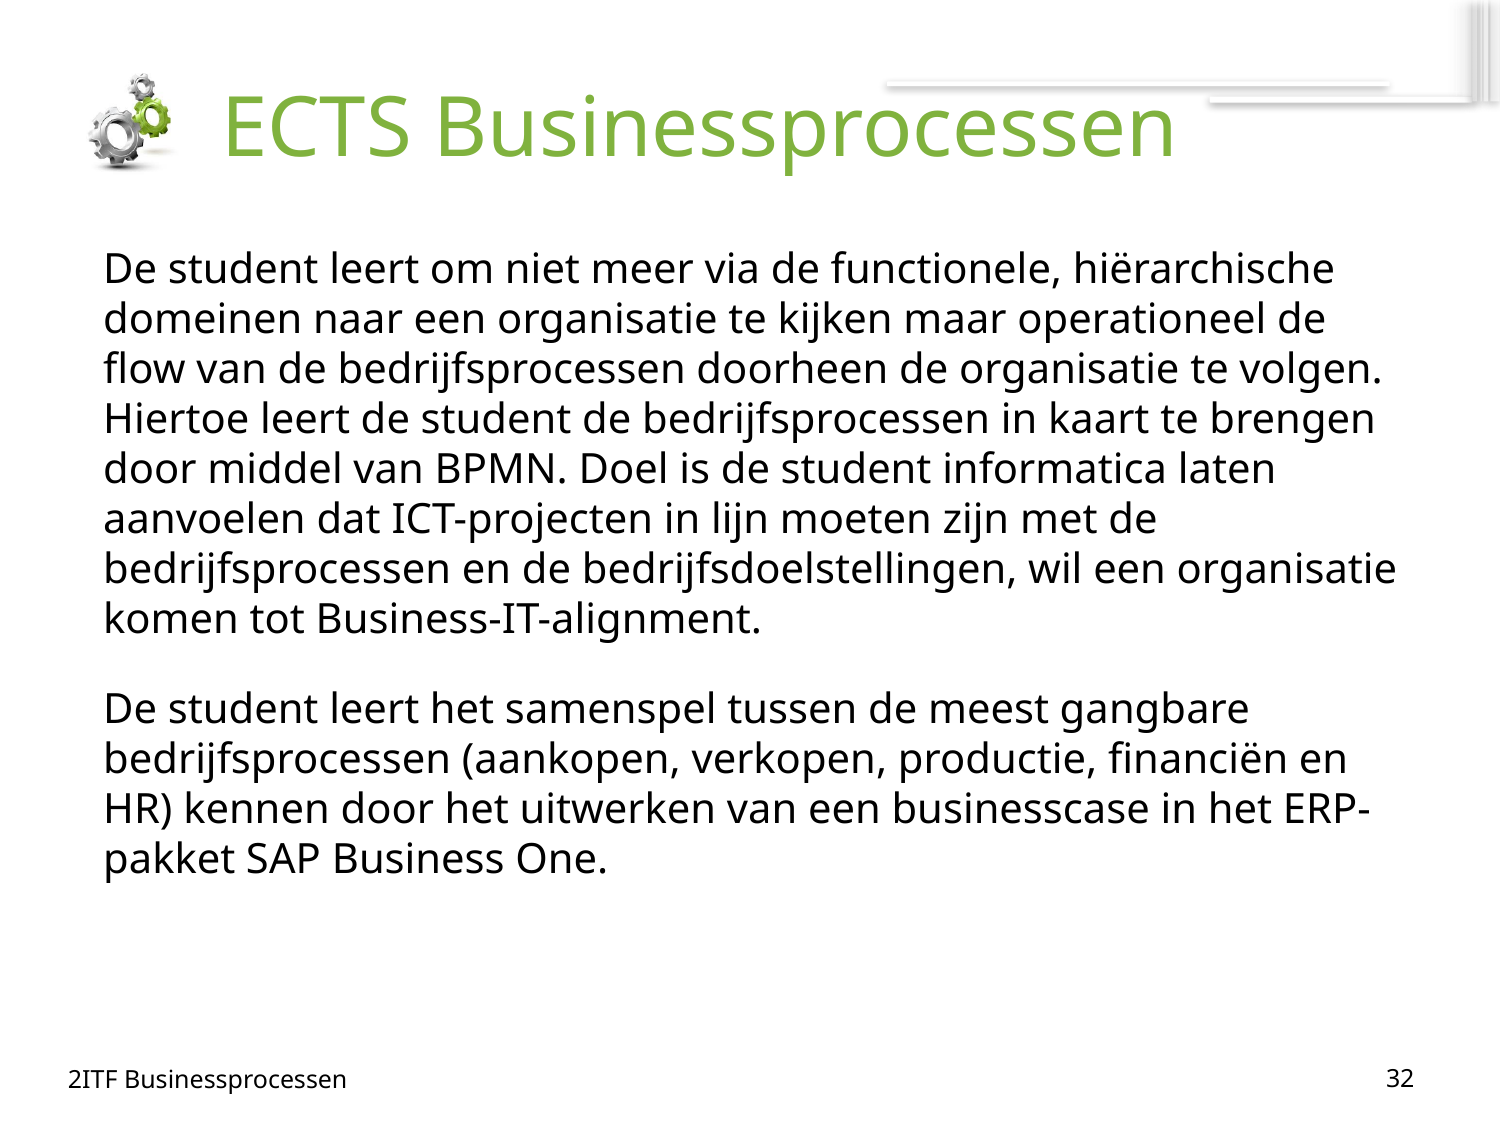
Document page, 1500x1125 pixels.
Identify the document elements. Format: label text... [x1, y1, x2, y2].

title ECTS Businessprocessen [206, 35, 1418, 211]
list De student leert om niet meer via de functionele, hiërarchische domeinen naar een organisatie te kijken maar operationeel de flow van de bedrijfsprocessen doorheen de organisatie te volgen. Hiertoe leert de student de bedrijfsprocessen in kaart te brengen door middel van BPMN. Doel is de student informatica laten aanvoelen dat ICT-projecten in lijn moeten zijn met de bedrijfsprocessen en de bedrijfsdoelstellingen, wil een organisatie komen tot Business-IT-alignment. De student leert het samenspel tussen de meest gangbare bedrijfsprocessen (aankopen, verkopen, productie, financiën en HR) kennen door het uitwerken van een businesscase in het ERP-pakket SAP Business One. [70, 234, 1421, 1055]
slide_number 32 [1371, 1054, 1497, 1115]
picture [78, 69, 186, 176]
